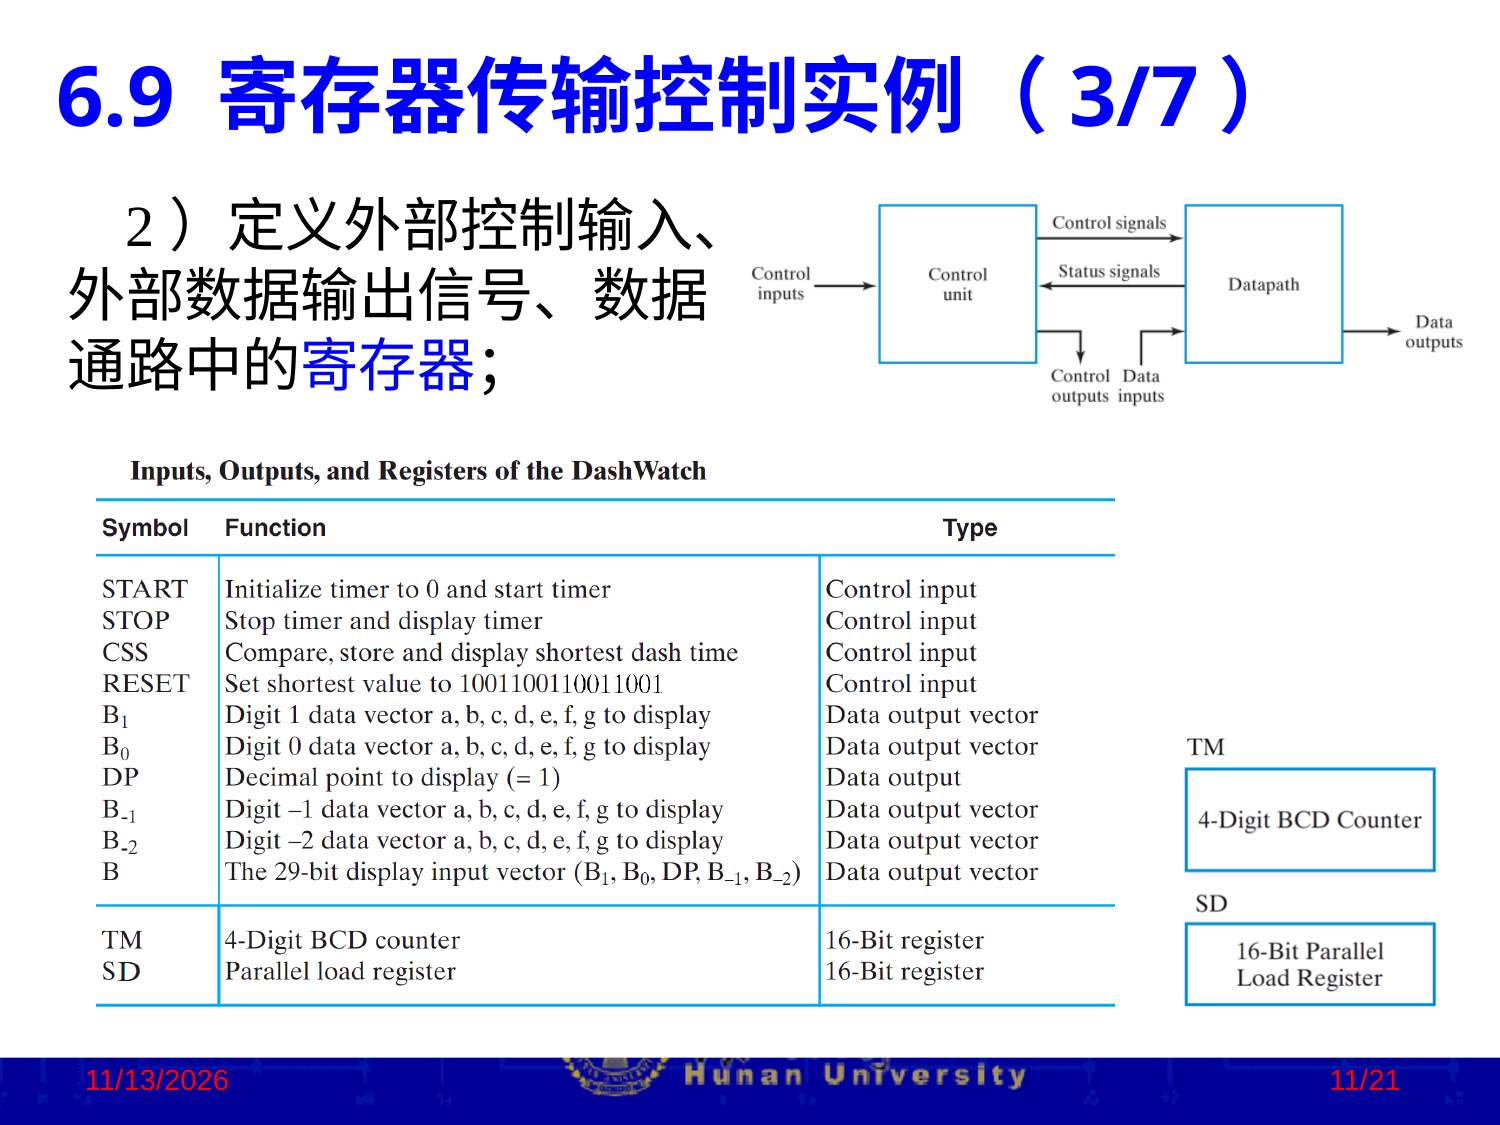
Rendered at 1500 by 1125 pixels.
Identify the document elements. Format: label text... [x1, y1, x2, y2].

picture [1180, 734, 1439, 1009]
text_box 2）定义外部控制输入、外部数据输出信号、数据通路中的寄存器； [53, 181, 770, 406]
picture [0, 1058, 1500, 1125]
picture [90, 455, 1118, 1010]
text_box 6.9 寄存器传输控制实例（3/7） [41, 35, 1467, 151]
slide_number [69, 1028, 383, 1104]
slide_number 11/21 [1103, 1028, 1416, 1104]
picture [749, 202, 1466, 409]
